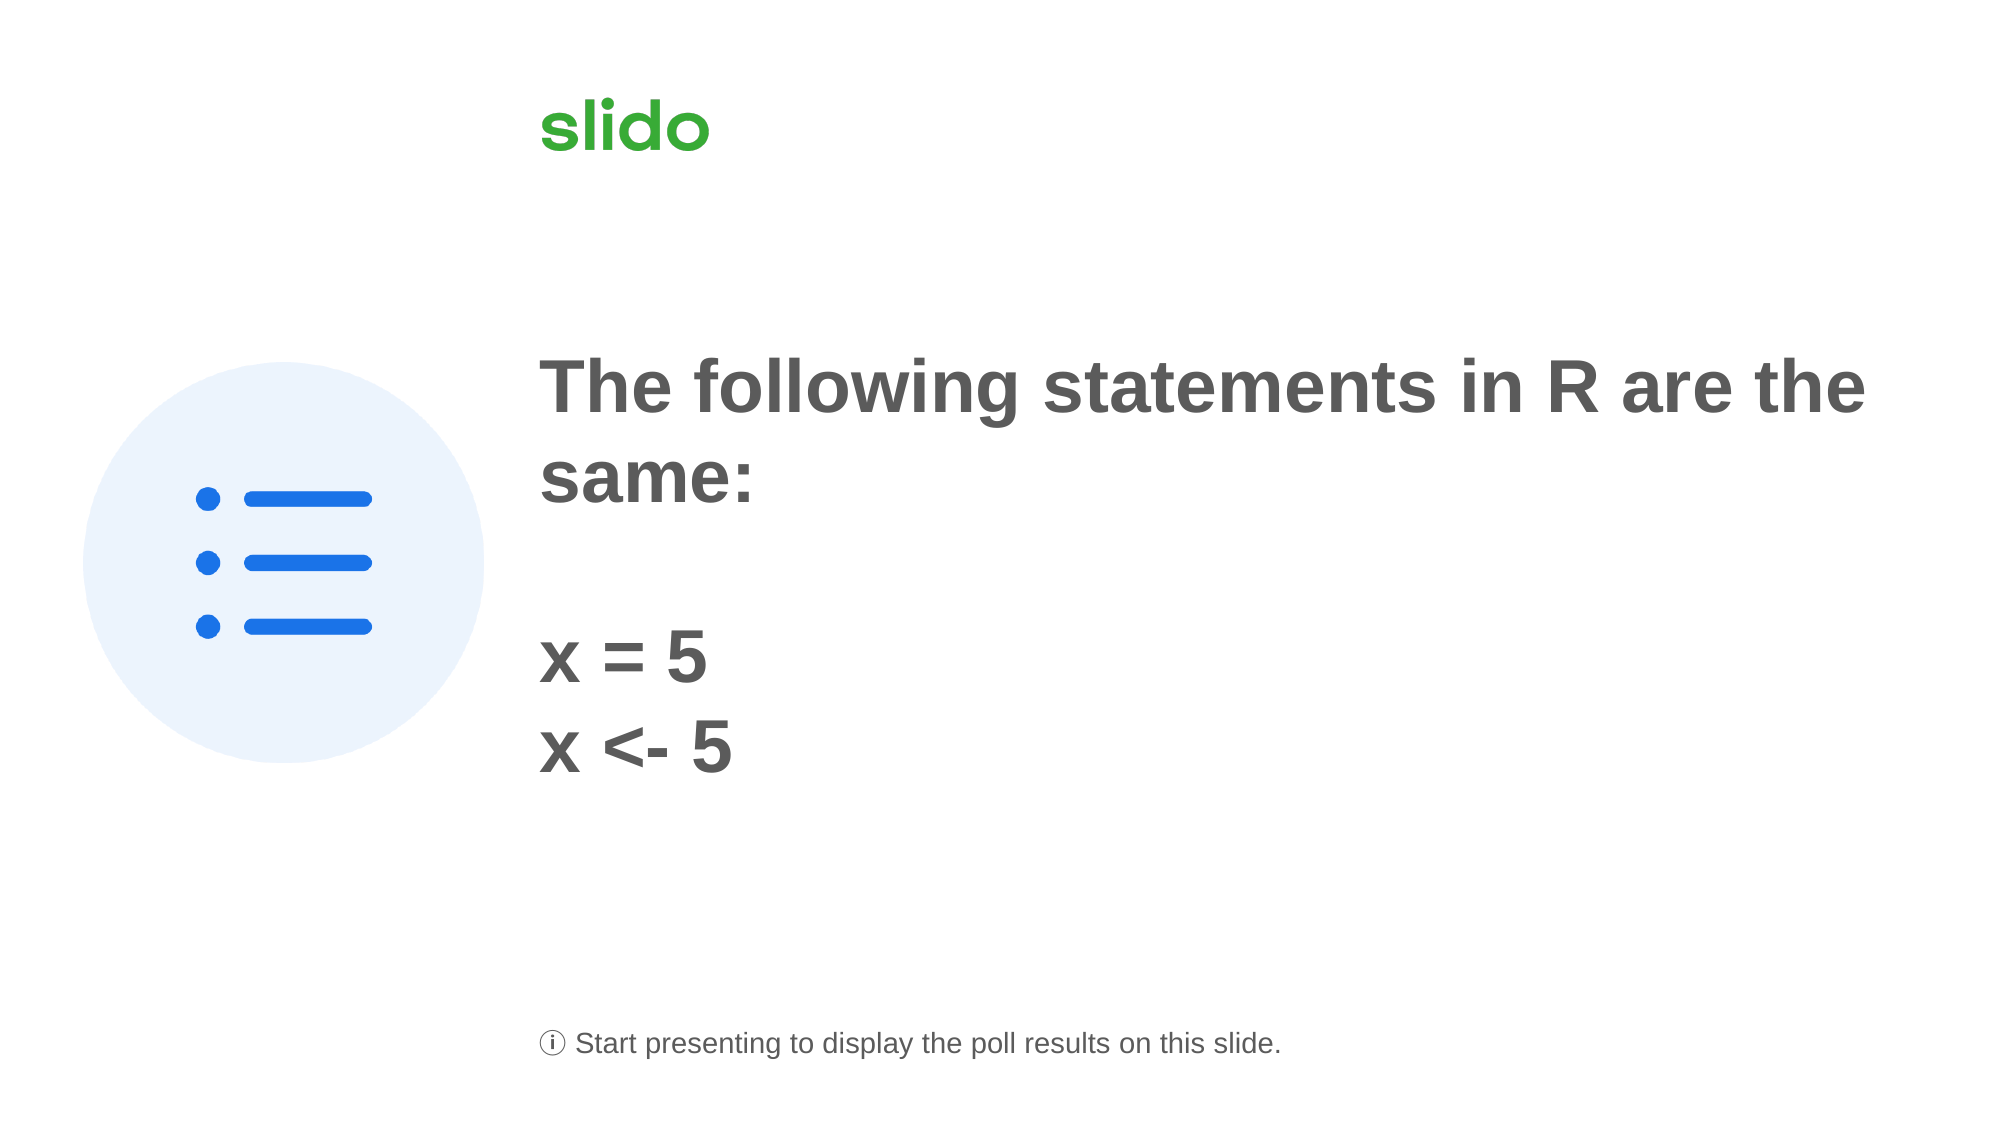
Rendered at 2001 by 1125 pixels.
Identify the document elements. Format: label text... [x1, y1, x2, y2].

picture [83, 362, 484, 763]
picture [524, 83, 726, 168]
text_box The following statements in R are the same: x = 5 x <- 5 [523, 420, 1919, 705]
text_box ⓘ Start presenting to display the poll results on this slide. [523, 998, 1960, 1086]
